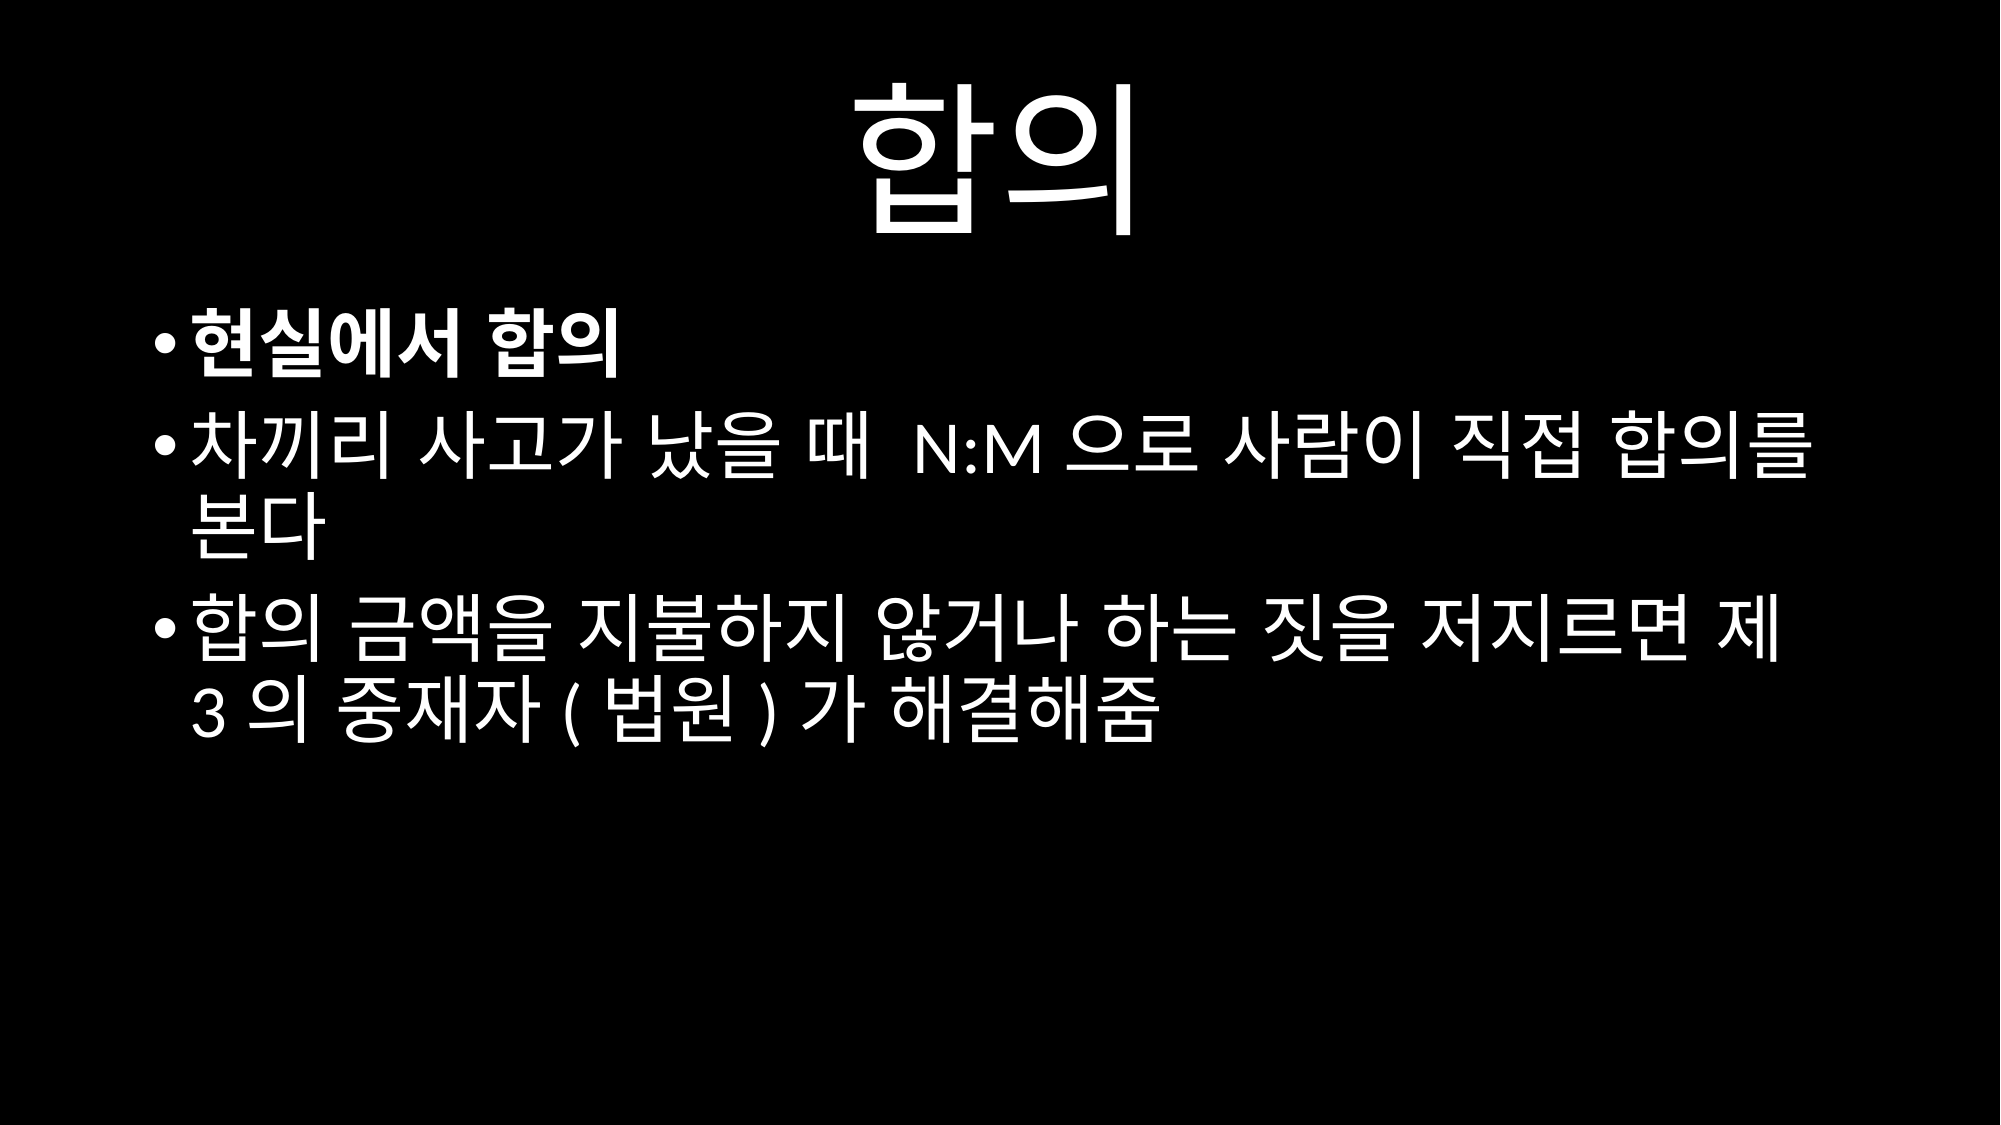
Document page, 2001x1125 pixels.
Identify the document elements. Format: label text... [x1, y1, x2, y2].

title 합의 [137, 59, 1863, 278]
list 현실에서 합의 차끼리 사고가 났을 때 N:M으로 사람이 직접 합의를 본다 합의 금액을 지불하지 않거나 하는 짓을 저지르면 제 3의 중재자(법원)가 해결해줌 [137, 299, 1863, 1014]
